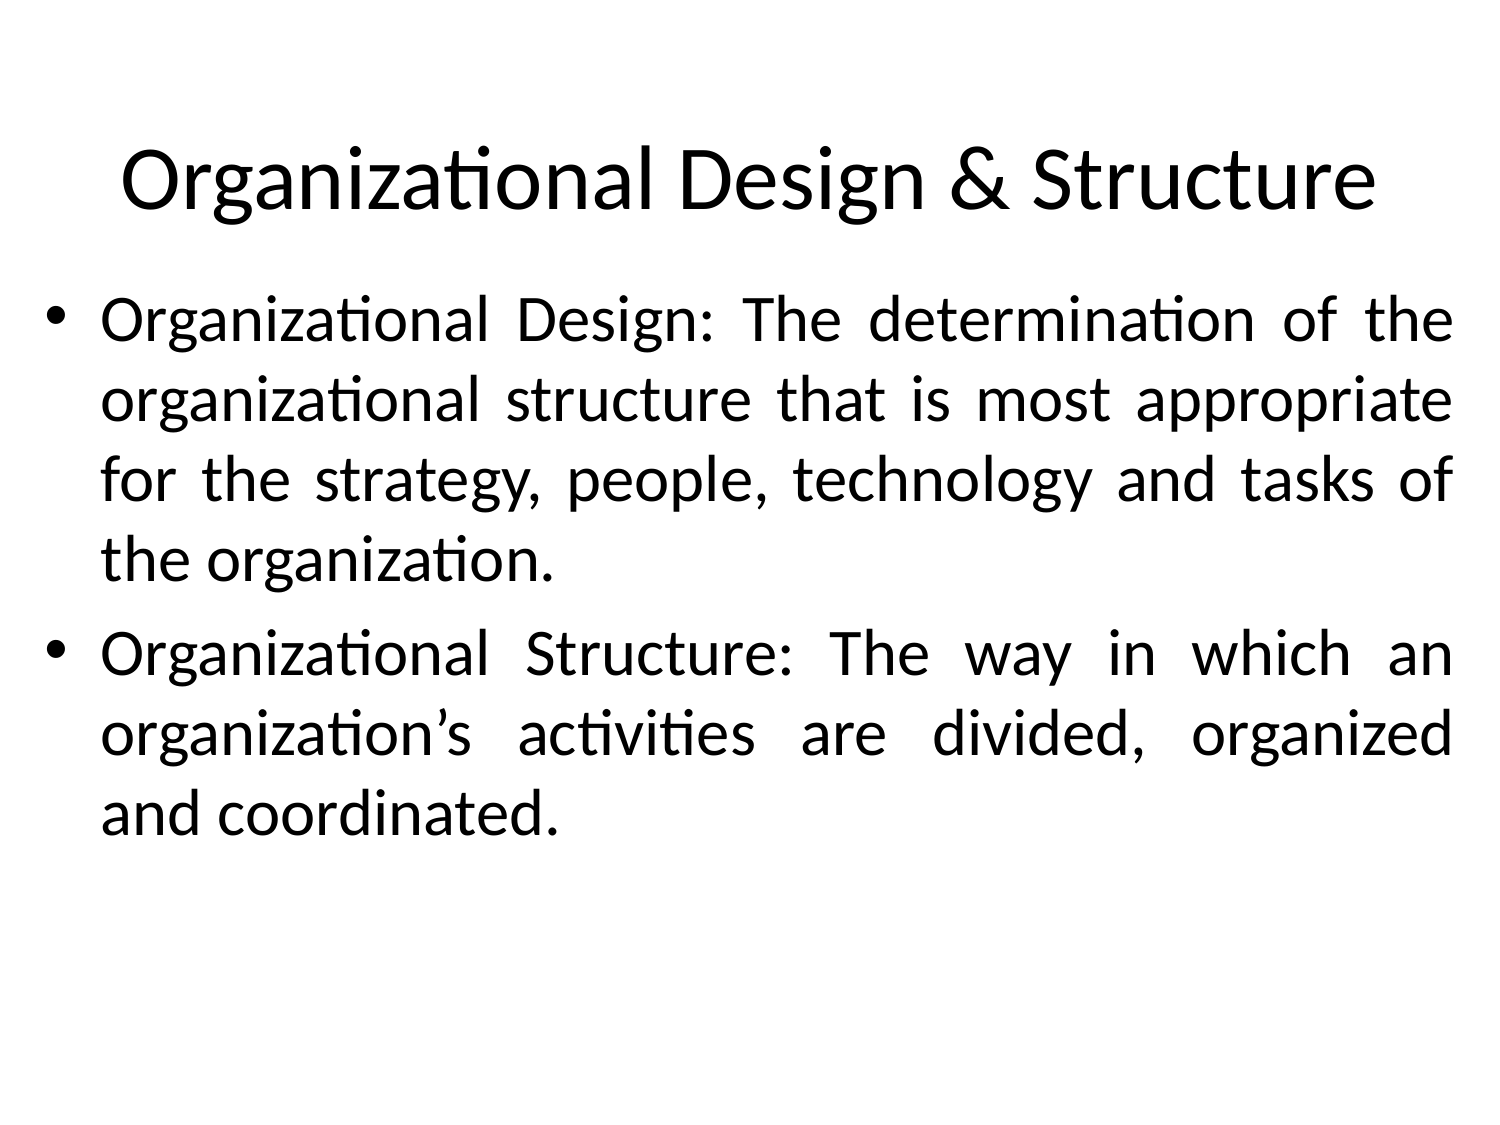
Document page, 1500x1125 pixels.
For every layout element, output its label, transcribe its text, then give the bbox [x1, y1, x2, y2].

list Organizational Design: The determination of the organizational structure that is most appropriate for the strategy, people, technology and tasks of the organization. Organizational Structure: The way in which an organization’s activities are divided, organized and coordinated. [29, 267, 1471, 1094]
title Organizational Design & Structure [75, 78, 1425, 267]
